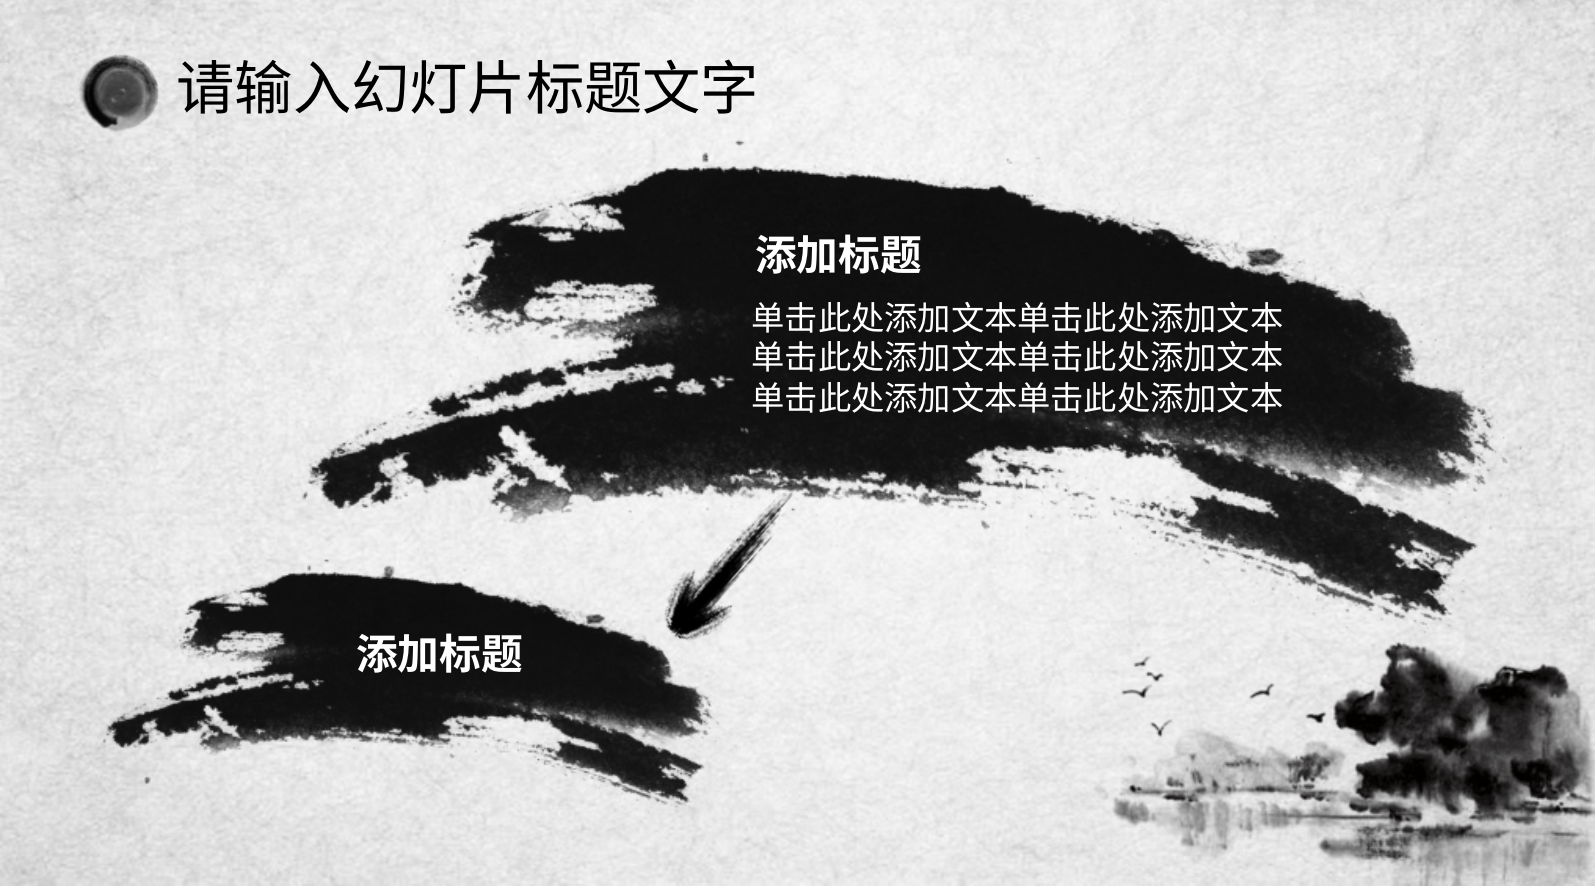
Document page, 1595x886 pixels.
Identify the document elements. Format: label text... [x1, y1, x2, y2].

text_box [70, 45, 169, 144]
text_box 请输入幻灯片标题文字 [170, 45, 859, 127]
picture [0, 0, 1595, 886]
